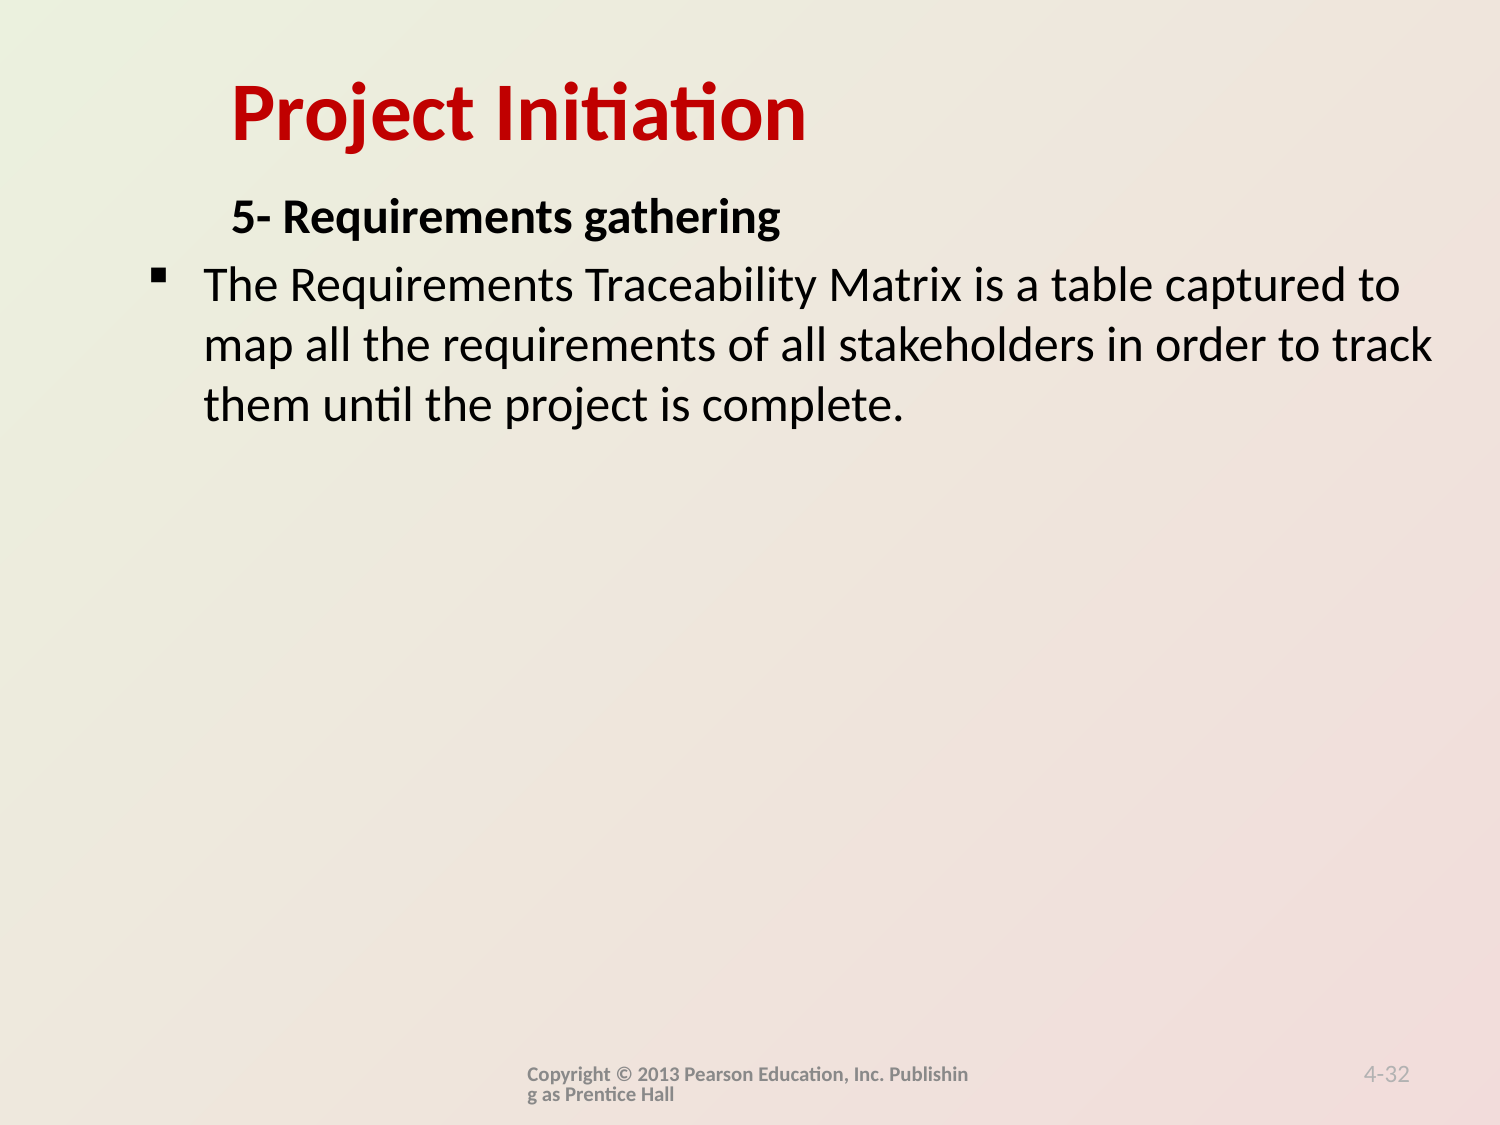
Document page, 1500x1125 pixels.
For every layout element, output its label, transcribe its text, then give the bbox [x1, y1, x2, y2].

footer Copyright © 2013 Pearson Education, Inc. Publishing as Prentice Hall [512, 1042, 988, 1103]
list 5- Requirements gathering [215, 175, 861, 232]
slide_number 4-32 [1074, 1042, 1425, 1103]
list The Requirements Traceability Matrix is a table captured to map all the requirements of all stakeholders in order to track them until the project is complete. [131, 243, 1479, 987]
